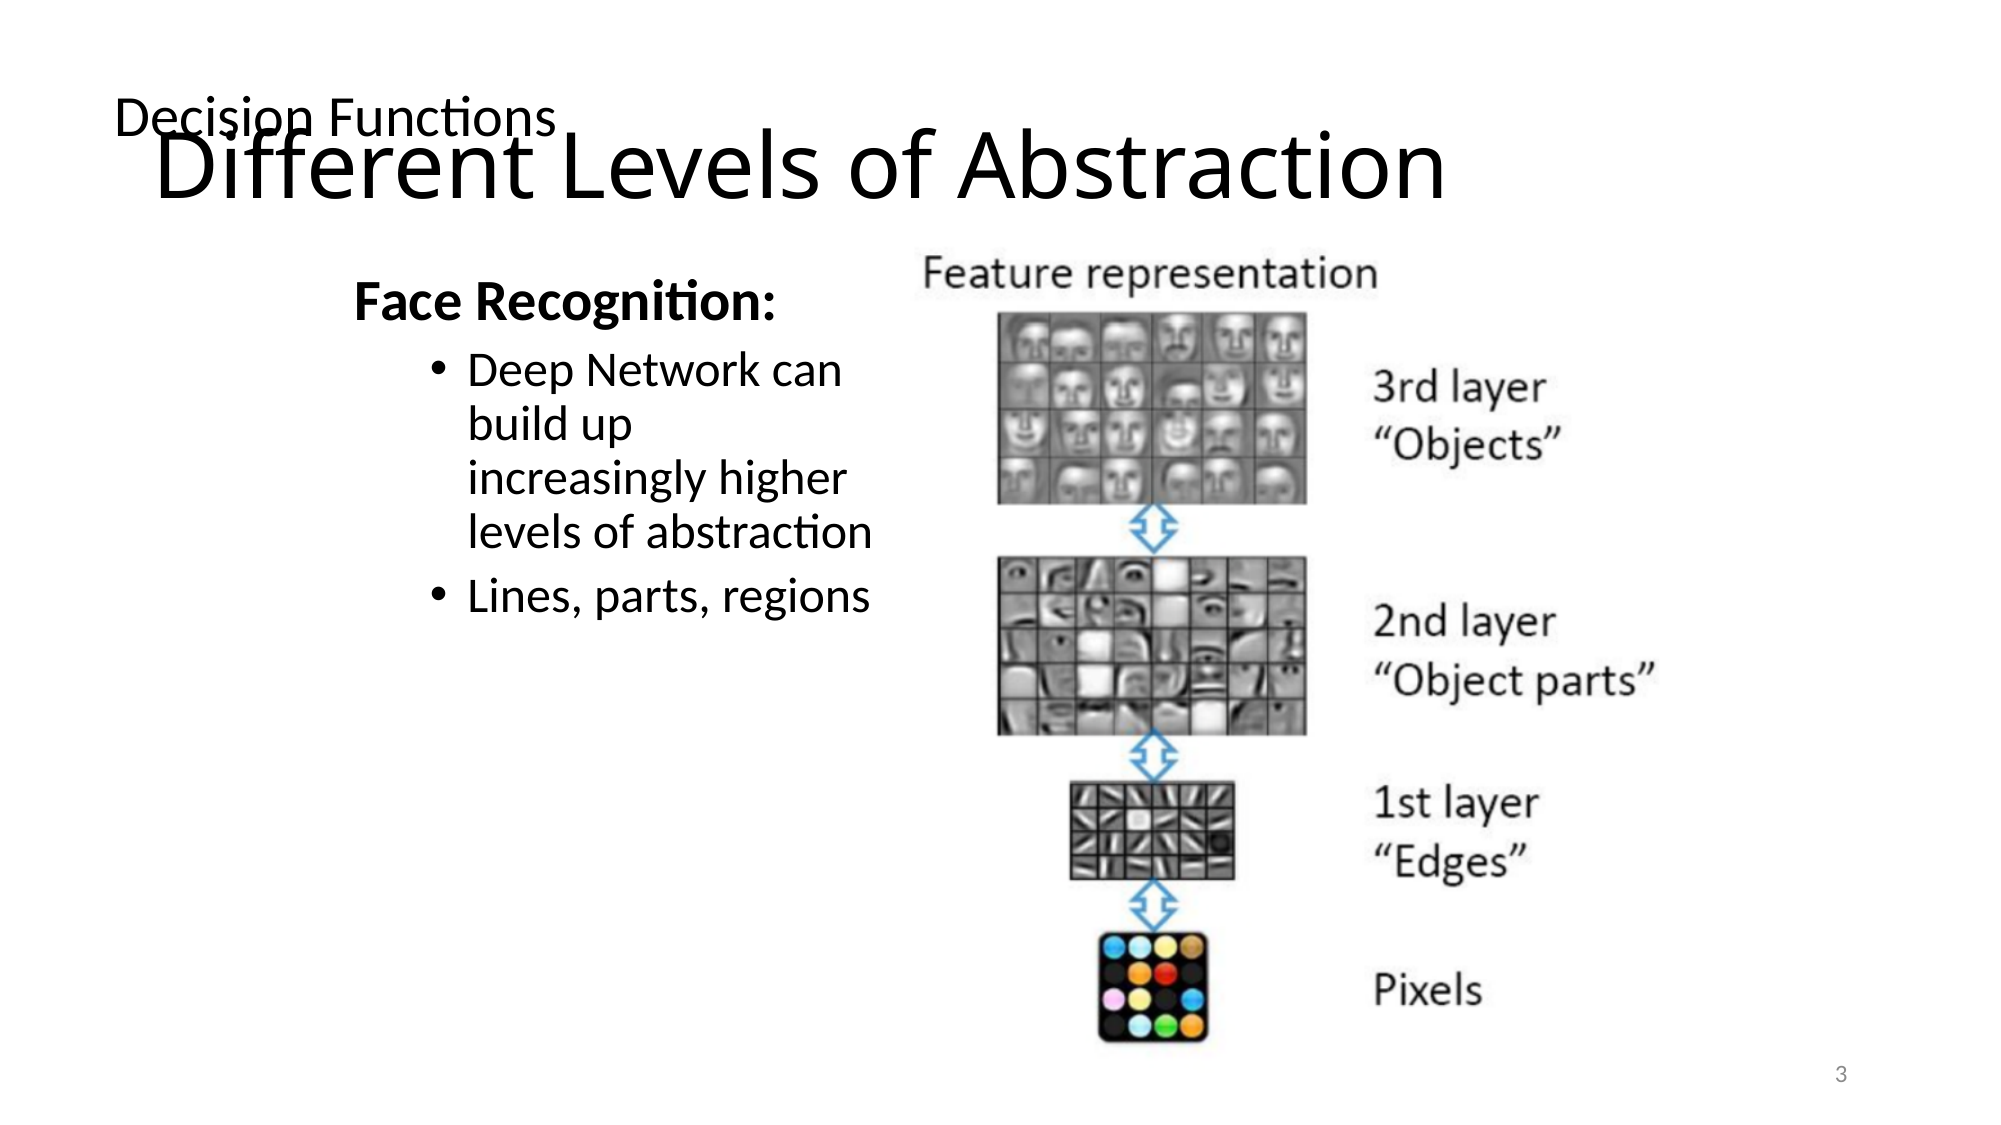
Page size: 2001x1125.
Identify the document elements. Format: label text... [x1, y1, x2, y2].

slide_number 3 [1412, 1042, 1863, 1103]
list Decision Functions [99, 23, 684, 211]
list Face Recognition: Deep Network can build up increasingly higher levels of abstraction Lines, parts, regions [340, 262, 895, 975]
title Different Levels of Abstraction [137, 59, 1863, 278]
picture [895, 236, 1660, 1073]
